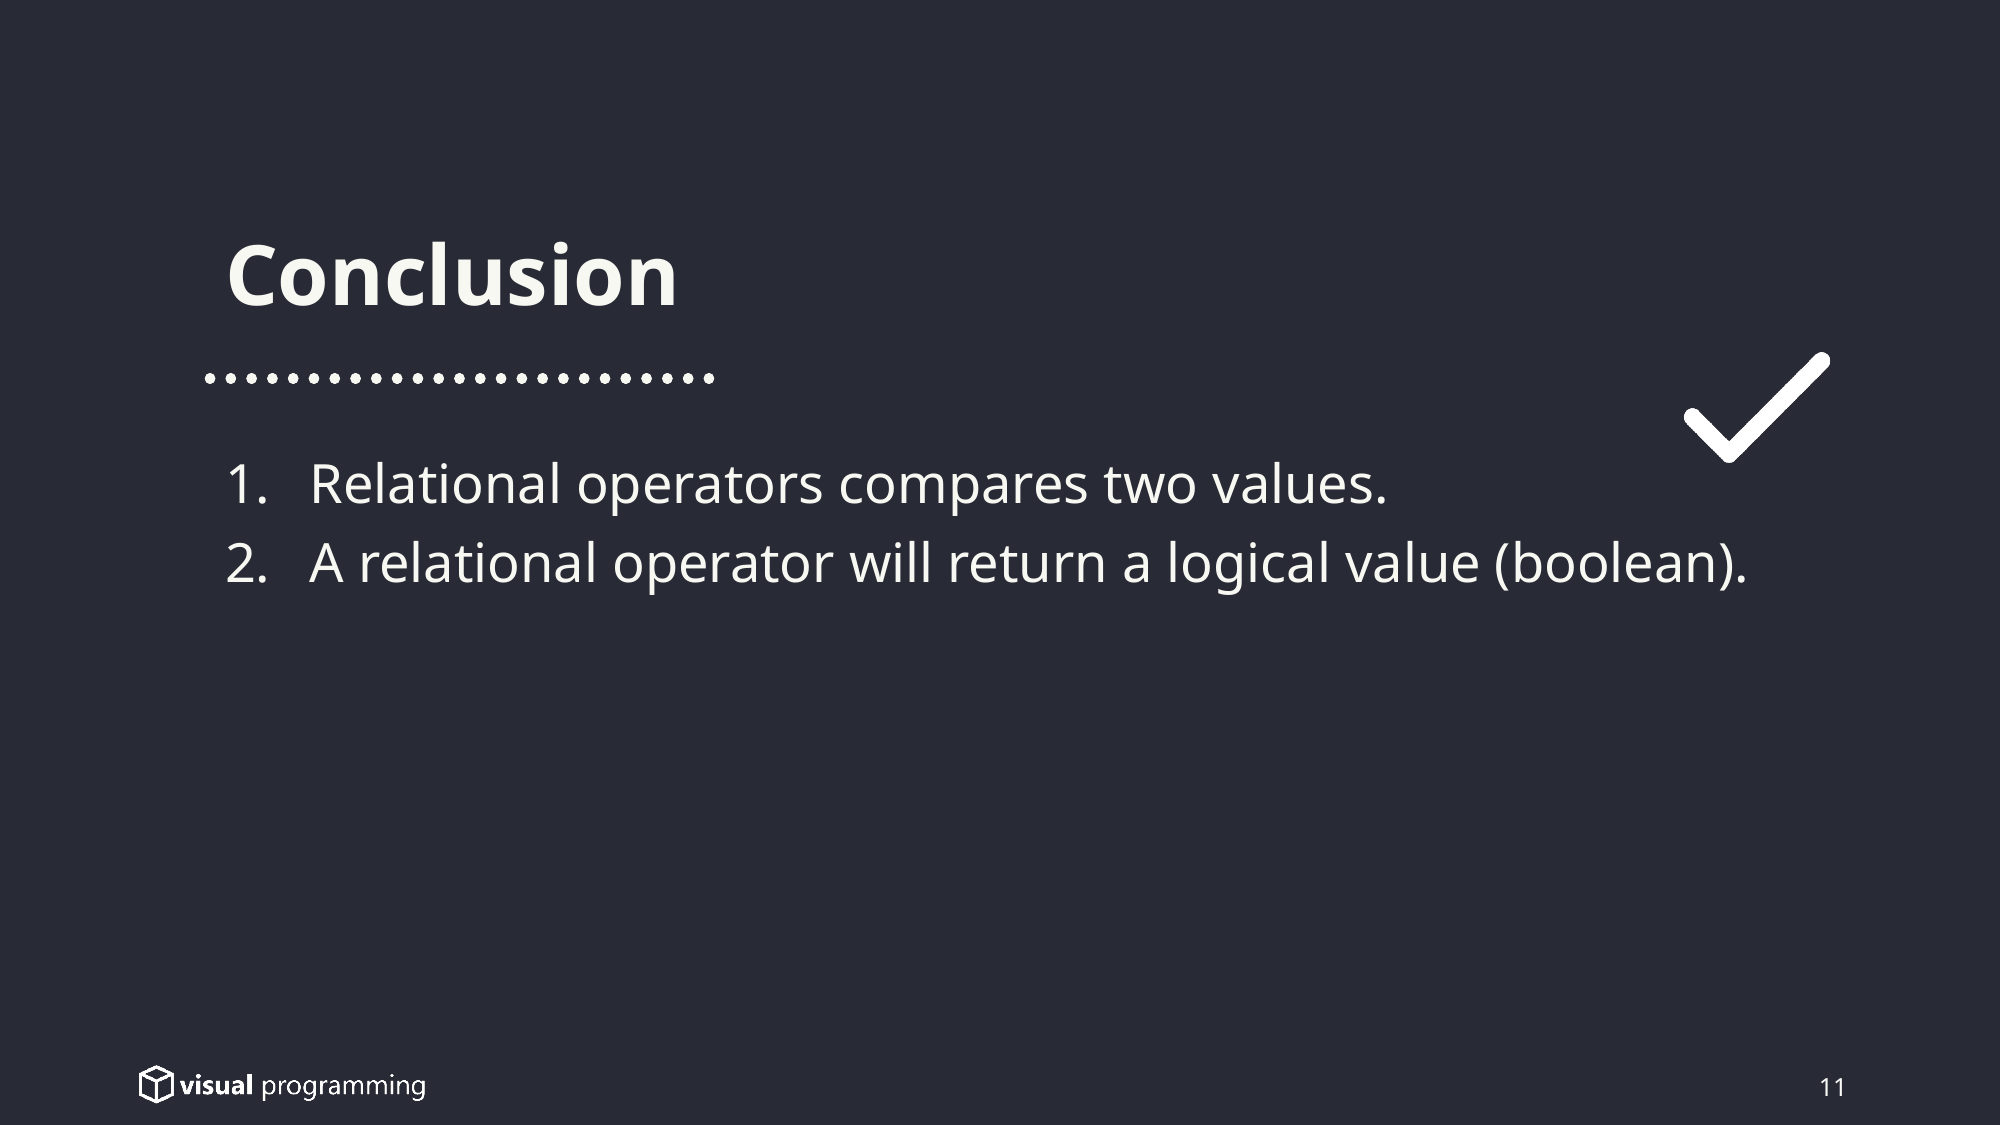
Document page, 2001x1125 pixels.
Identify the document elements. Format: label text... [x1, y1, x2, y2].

picture [137, 1059, 443, 1117]
picture [1650, 299, 1860, 510]
slide_number 11 [1751, 1058, 1863, 1119]
list Relational operators compares two values. A relational operator will return a logical value (boolean). [210, 449, 1785, 1014]
list Conclusion [210, 218, 1785, 339]
